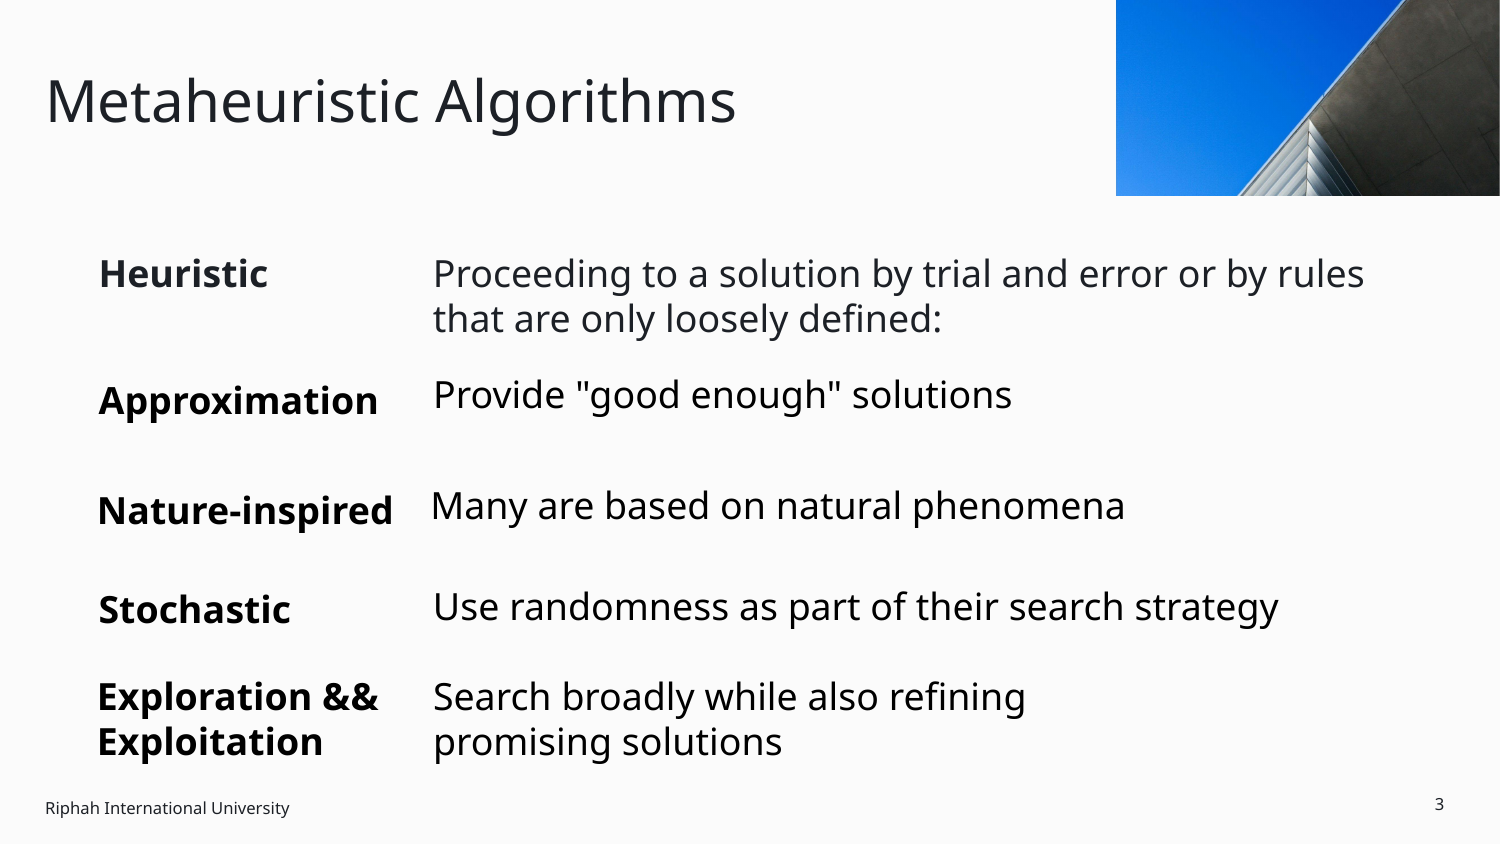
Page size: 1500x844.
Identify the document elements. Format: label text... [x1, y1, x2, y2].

text_box Use randomness as part of their search strategy [417, 568, 1436, 659]
text_box Search broadly while also refining promising solutions [501, 658, 1195, 749]
text_box Stochastic [83, 571, 396, 632]
text_box Heuristic [83, 234, 296, 315]
subtitle Riphah International University [45, 802, 375, 833]
text_box Many are based on natural phenomena [415, 466, 1423, 519]
picture [1115, 0, 1500, 196]
text_box Nature-inspired [81, 472, 431, 533]
text_box Provide "good enough" solutions [418, 356, 1420, 437]
slide_number ‹#› [1420, 790, 1476, 820]
title Metaheuristic Algorithms [45, 75, 1101, 216]
text_box Exploration && Exploitation [81, 658, 501, 764]
text_box Approximation [83, 362, 396, 443]
text_box Proceeding to a solution by trial and error or by rules that are only loosely defined: [417, 234, 1455, 354]
